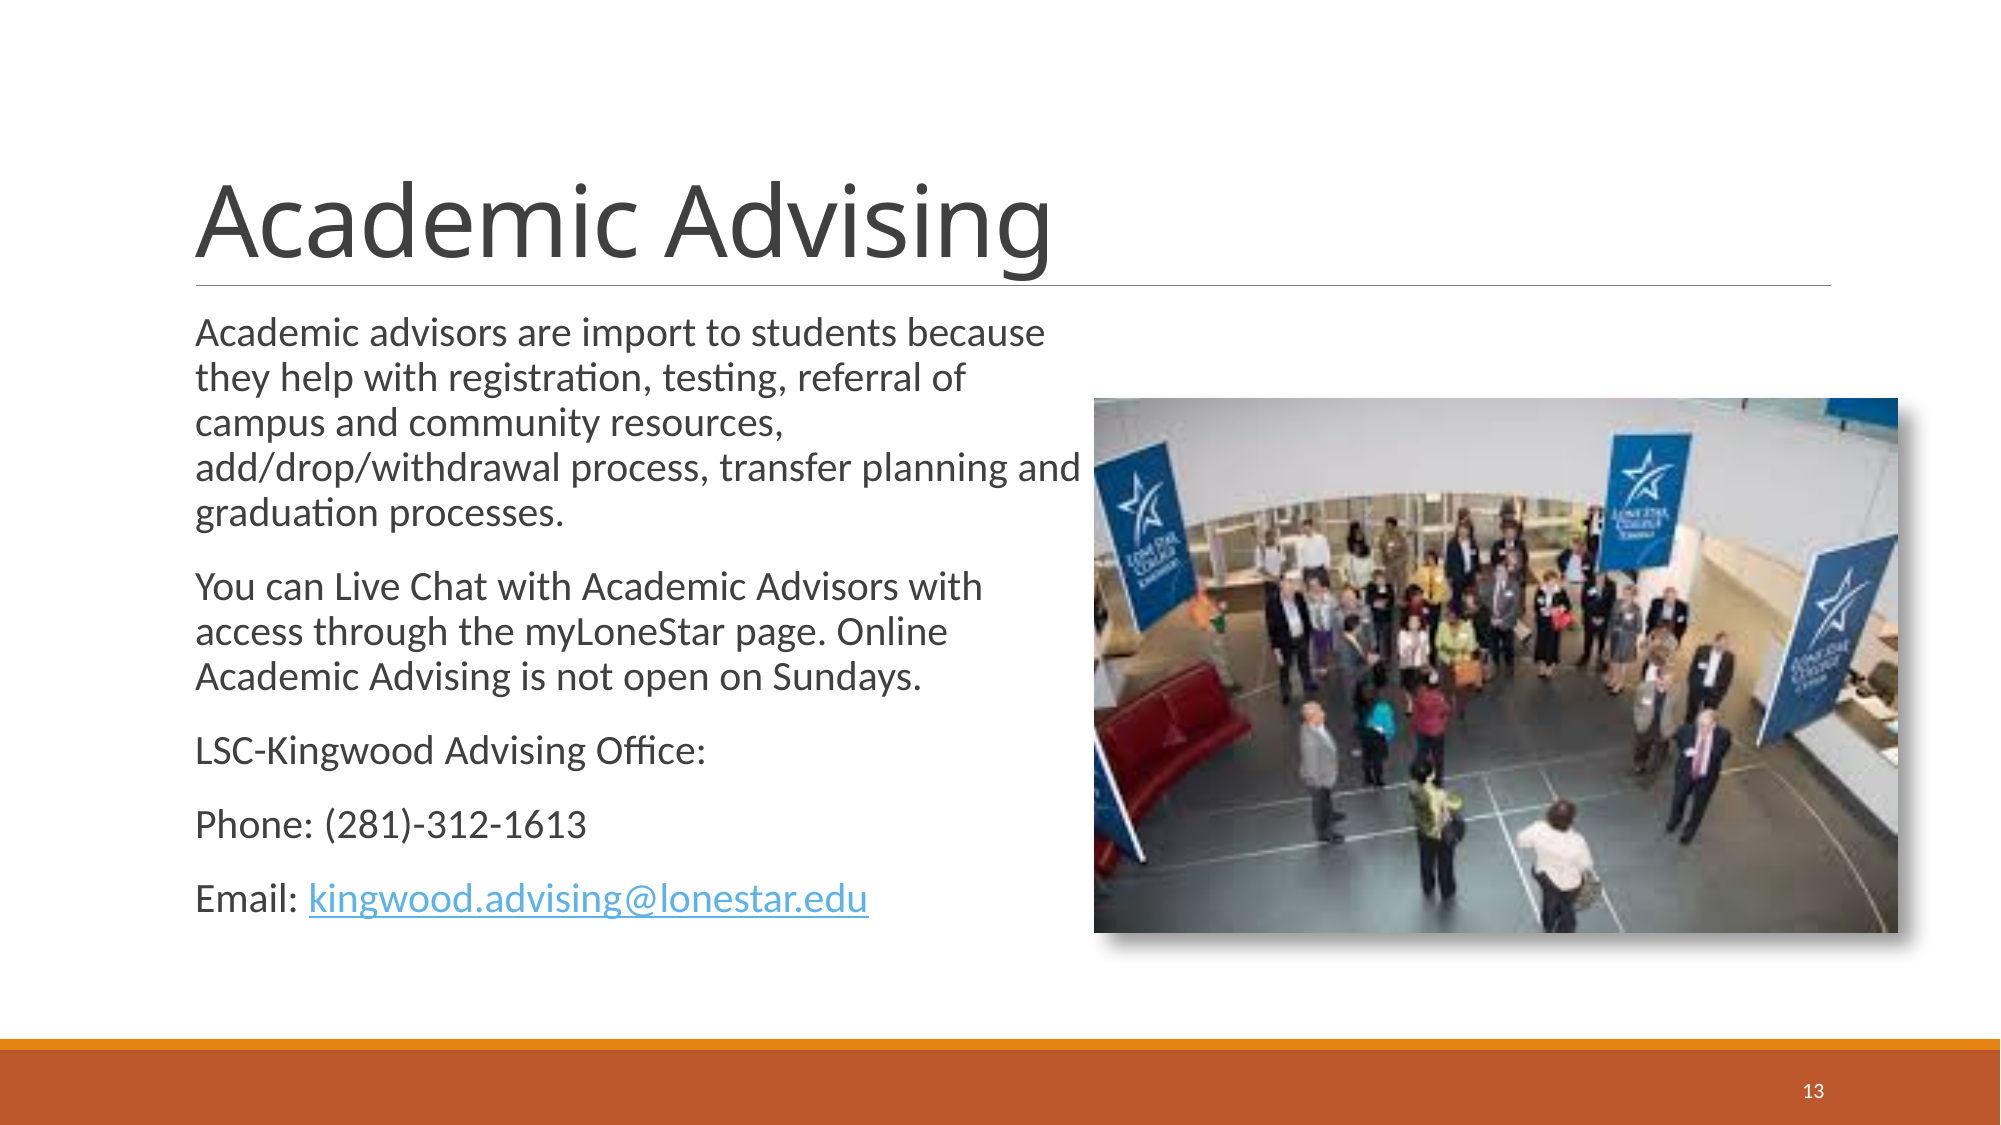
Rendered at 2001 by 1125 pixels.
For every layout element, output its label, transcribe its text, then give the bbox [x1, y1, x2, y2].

picture [1093, 397, 1899, 934]
list Academic advisors are import to students because they help with registration, testing, referral of campus and community resources, add/drop/withdrawal process, transfer planning and graduation processes. You can Live Chat with Academic Advisors with access through the myLoneStar page. Online Academic Advising is not open on Sundays. LSC-Kingwood Advising Office: Phone: (281)-312-1613 Email: kingwood.advising@lonestar.edu [180, 302, 1095, 963]
slide_number 13 [1624, 1059, 1840, 1120]
title Academic Advising [180, 47, 1830, 285]
